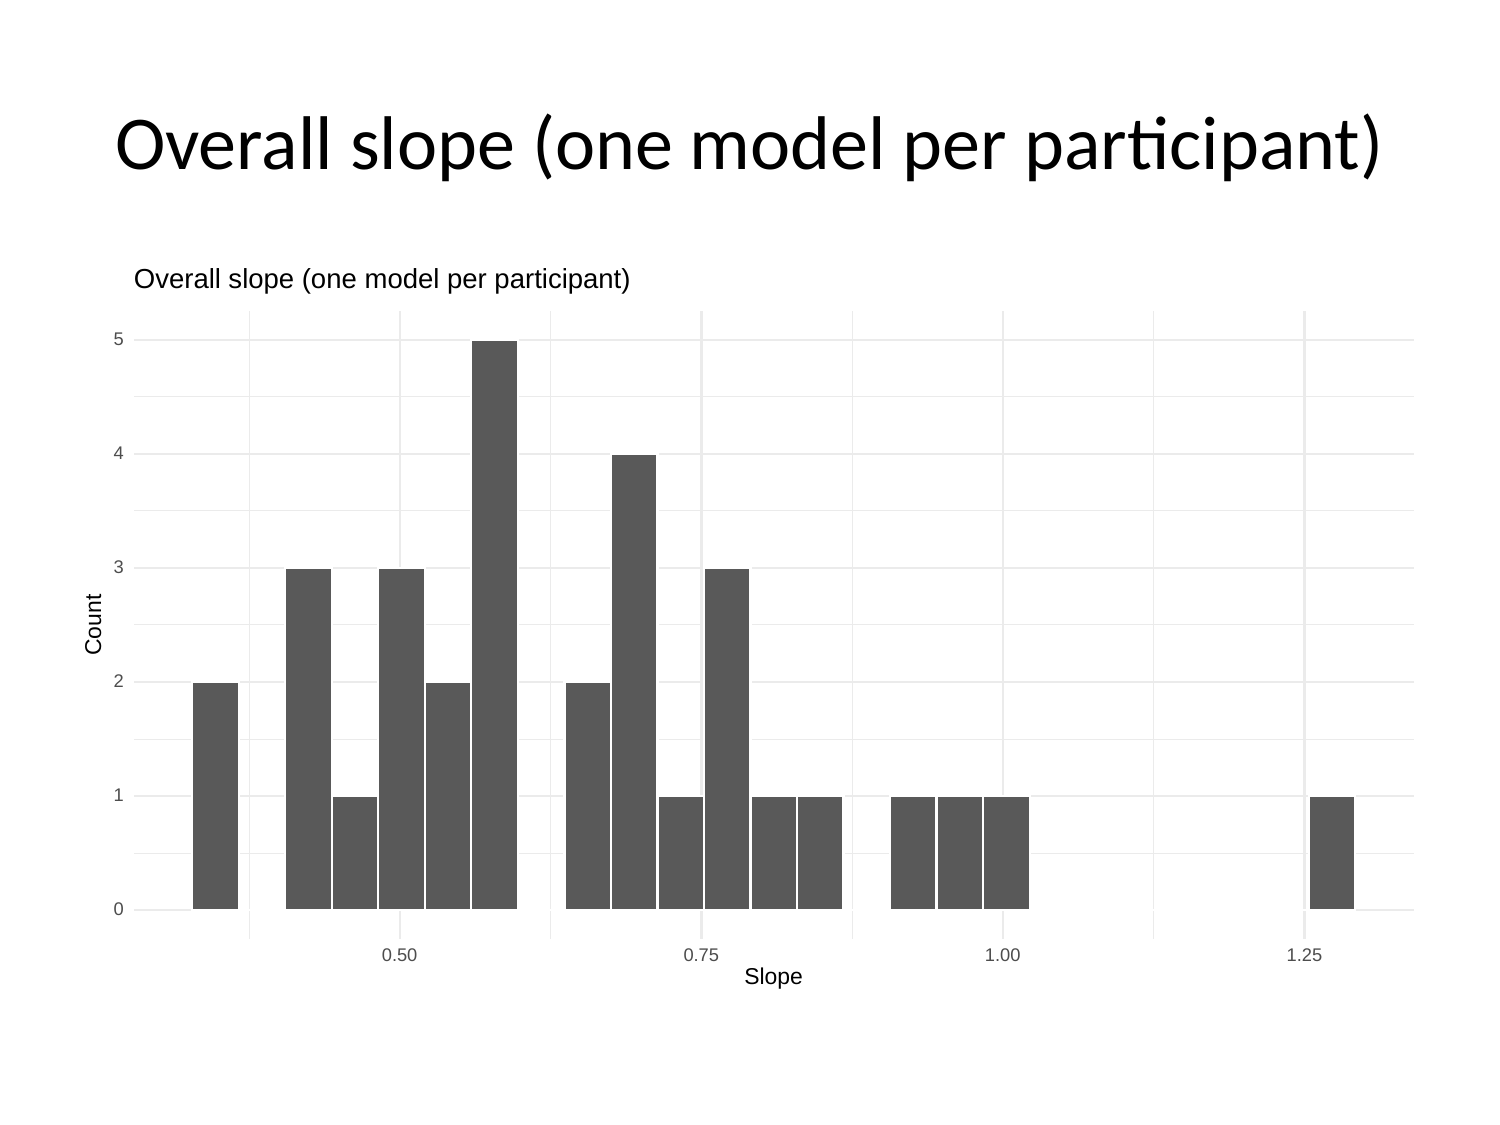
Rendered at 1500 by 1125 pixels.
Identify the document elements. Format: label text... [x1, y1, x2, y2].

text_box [74, 262, 1426, 1006]
title Overall slope (one model per participant) [75, 45, 1425, 233]
